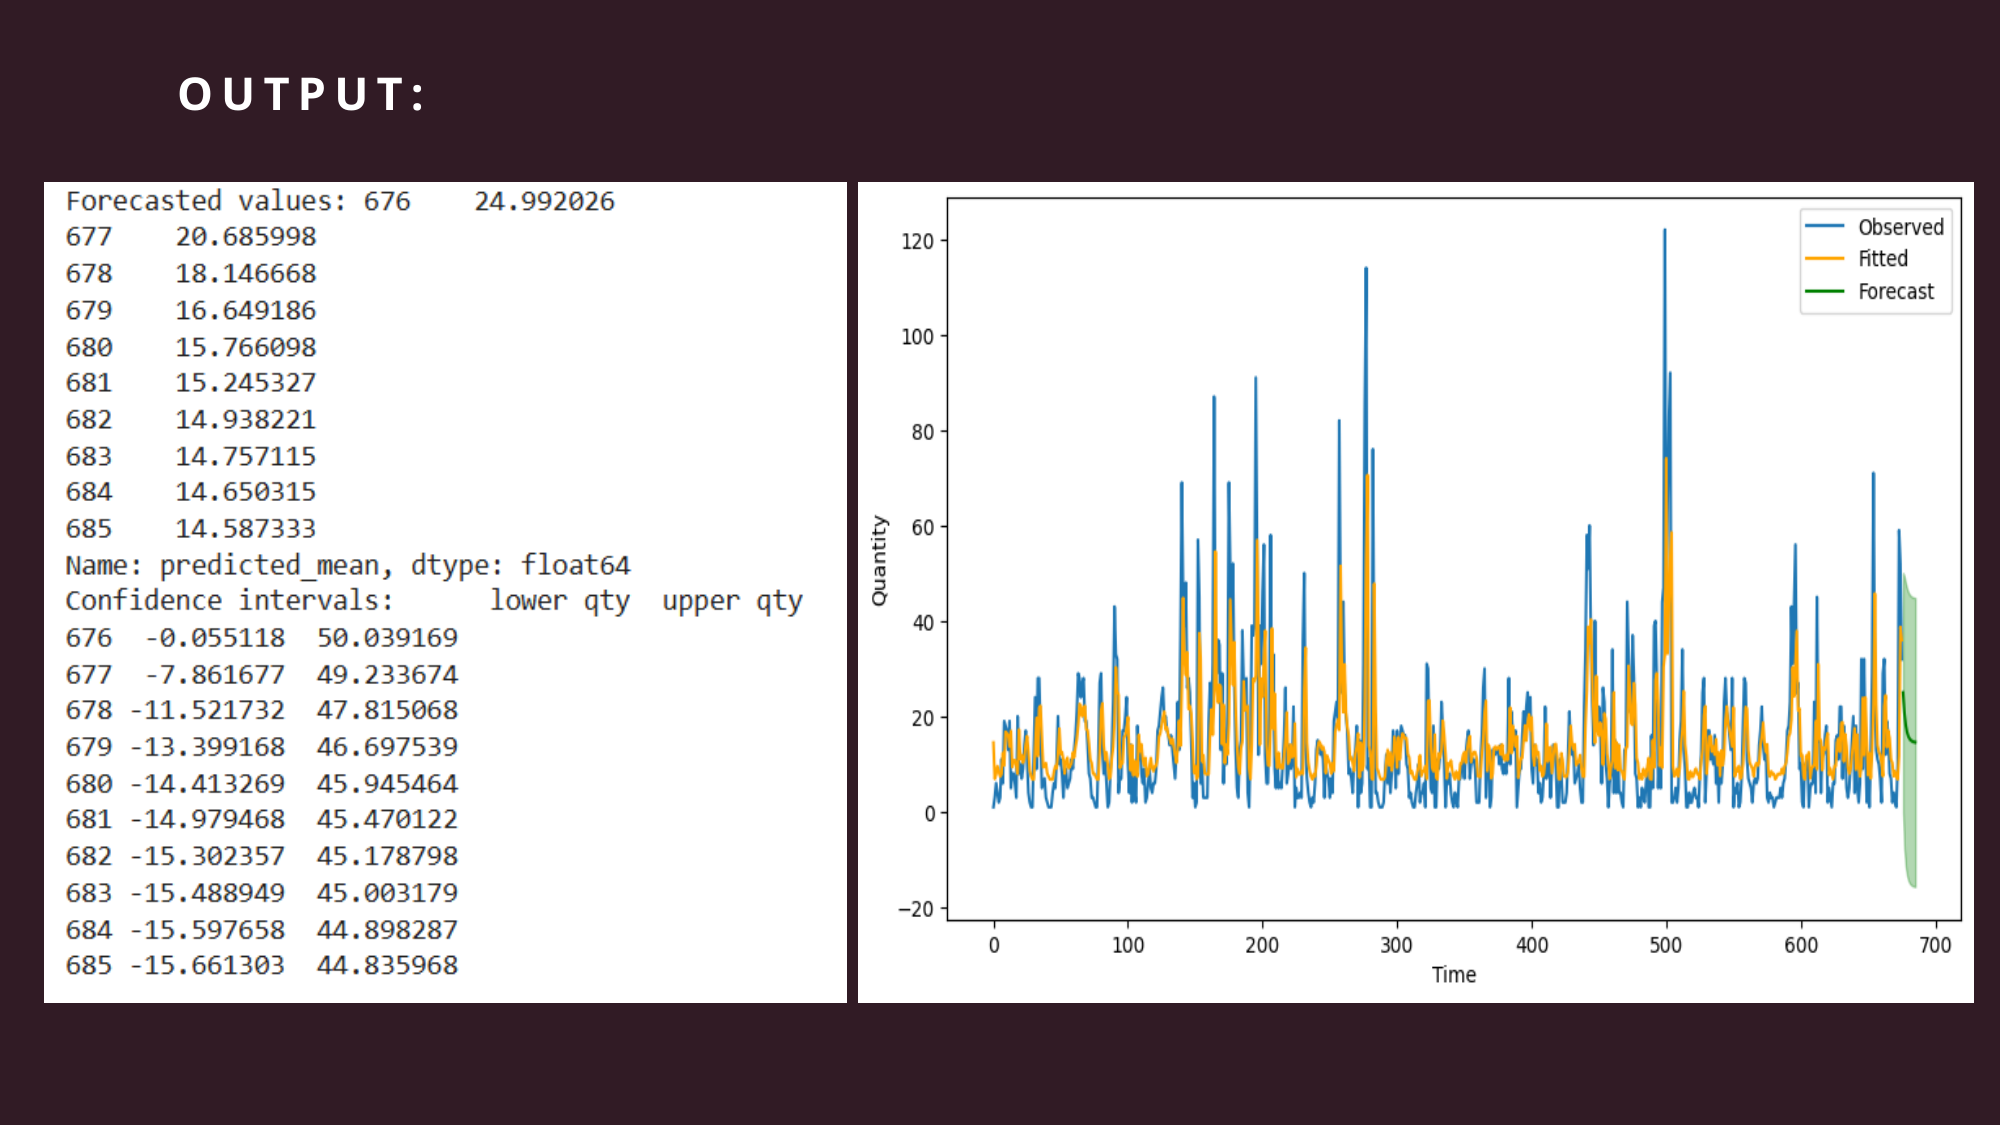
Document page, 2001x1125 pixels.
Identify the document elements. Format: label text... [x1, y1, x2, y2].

title OUTPUT: [177, 65, 1903, 152]
picture [858, 182, 1975, 1004]
picture [44, 182, 847, 1004]
